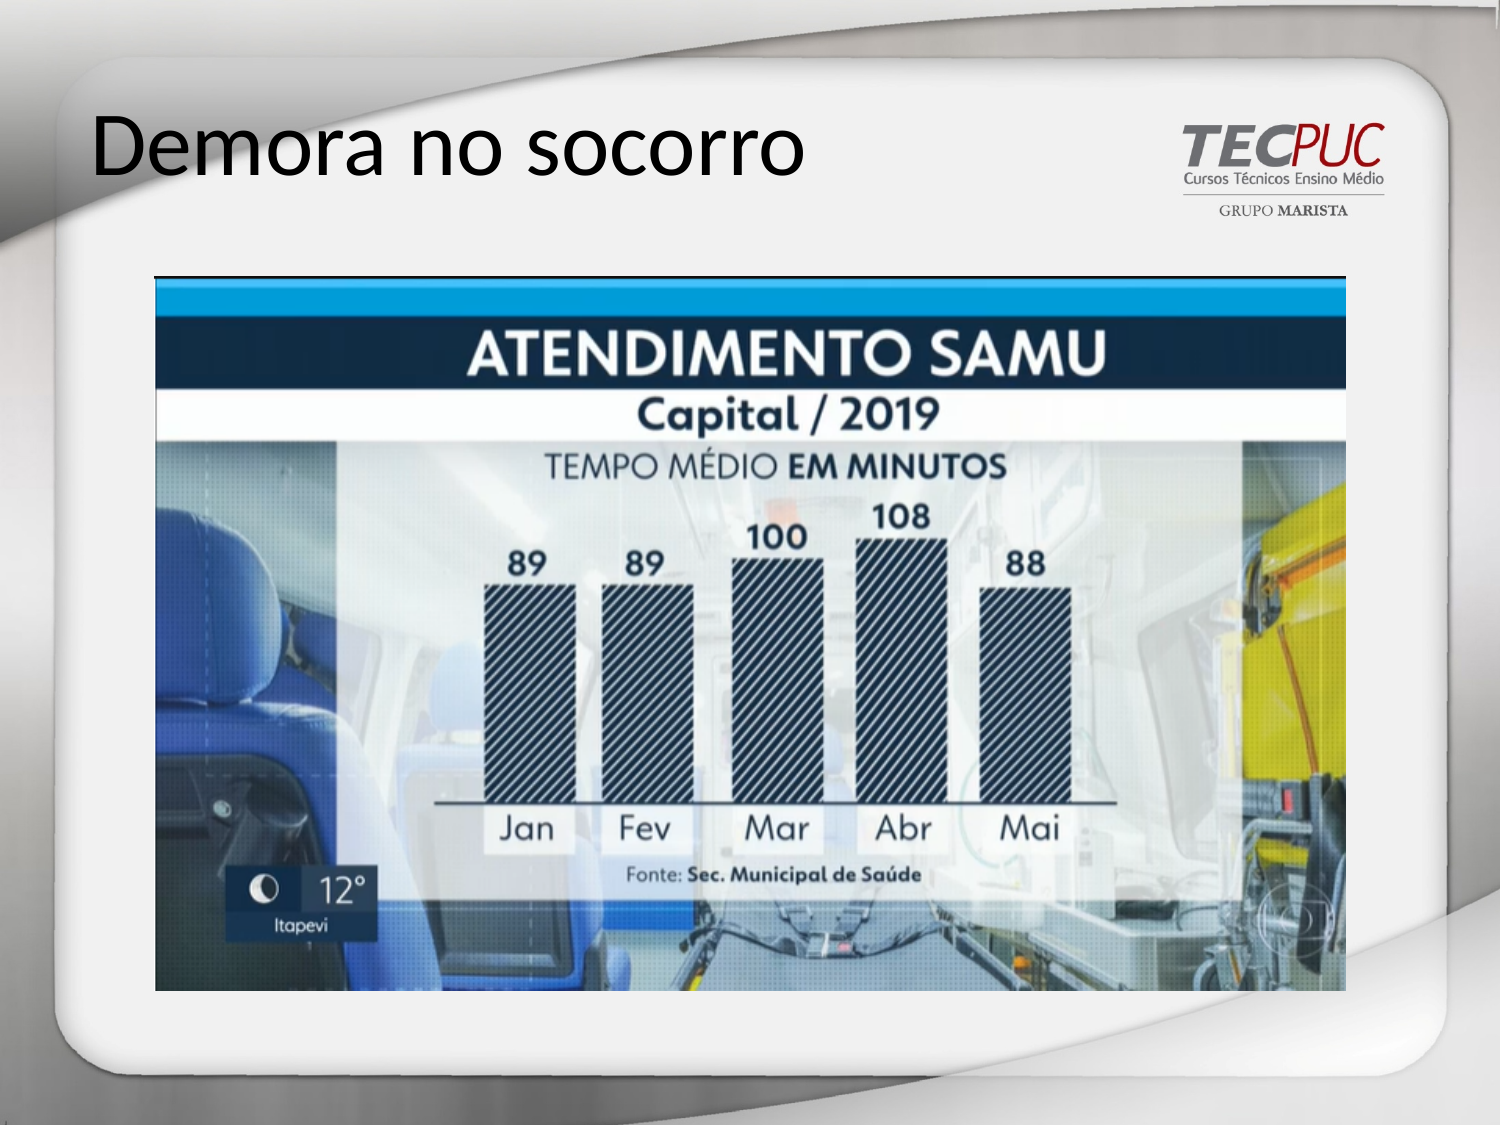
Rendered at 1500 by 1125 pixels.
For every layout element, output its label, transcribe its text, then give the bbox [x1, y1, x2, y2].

title Demora no socorro [75, 45, 1425, 233]
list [154, 276, 1346, 991]
picture [0, 0, 1500, 1125]
